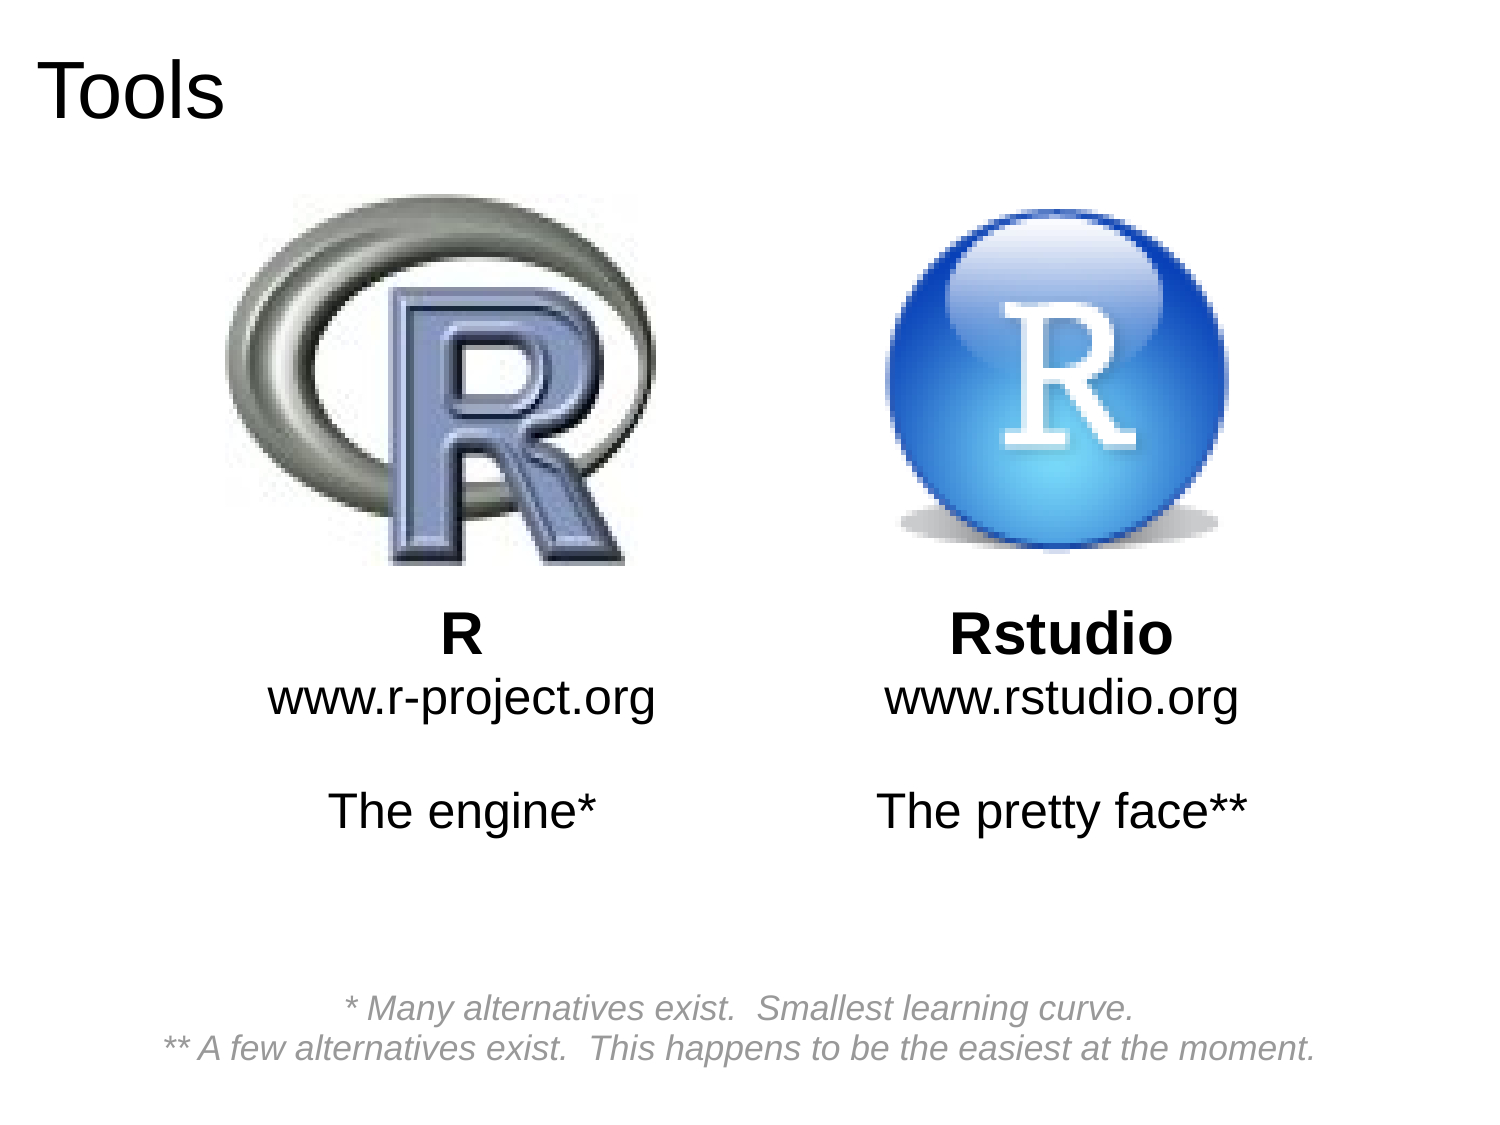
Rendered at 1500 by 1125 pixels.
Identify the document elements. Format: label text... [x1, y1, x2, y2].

text_box R www.r-project.org The engine* [201, 599, 723, 840]
picture [884, 209, 1235, 560]
picture [224, 194, 657, 567]
text_box * Many alternatives exist. Smallest learning curve. ** A few alternatives exist. This happens to be the easiest at the moment. [94, 987, 1386, 1069]
title Tools [36, 45, 1464, 180]
text_box Rstudio www.rstudio.org The pretty face** [801, 599, 1323, 840]
